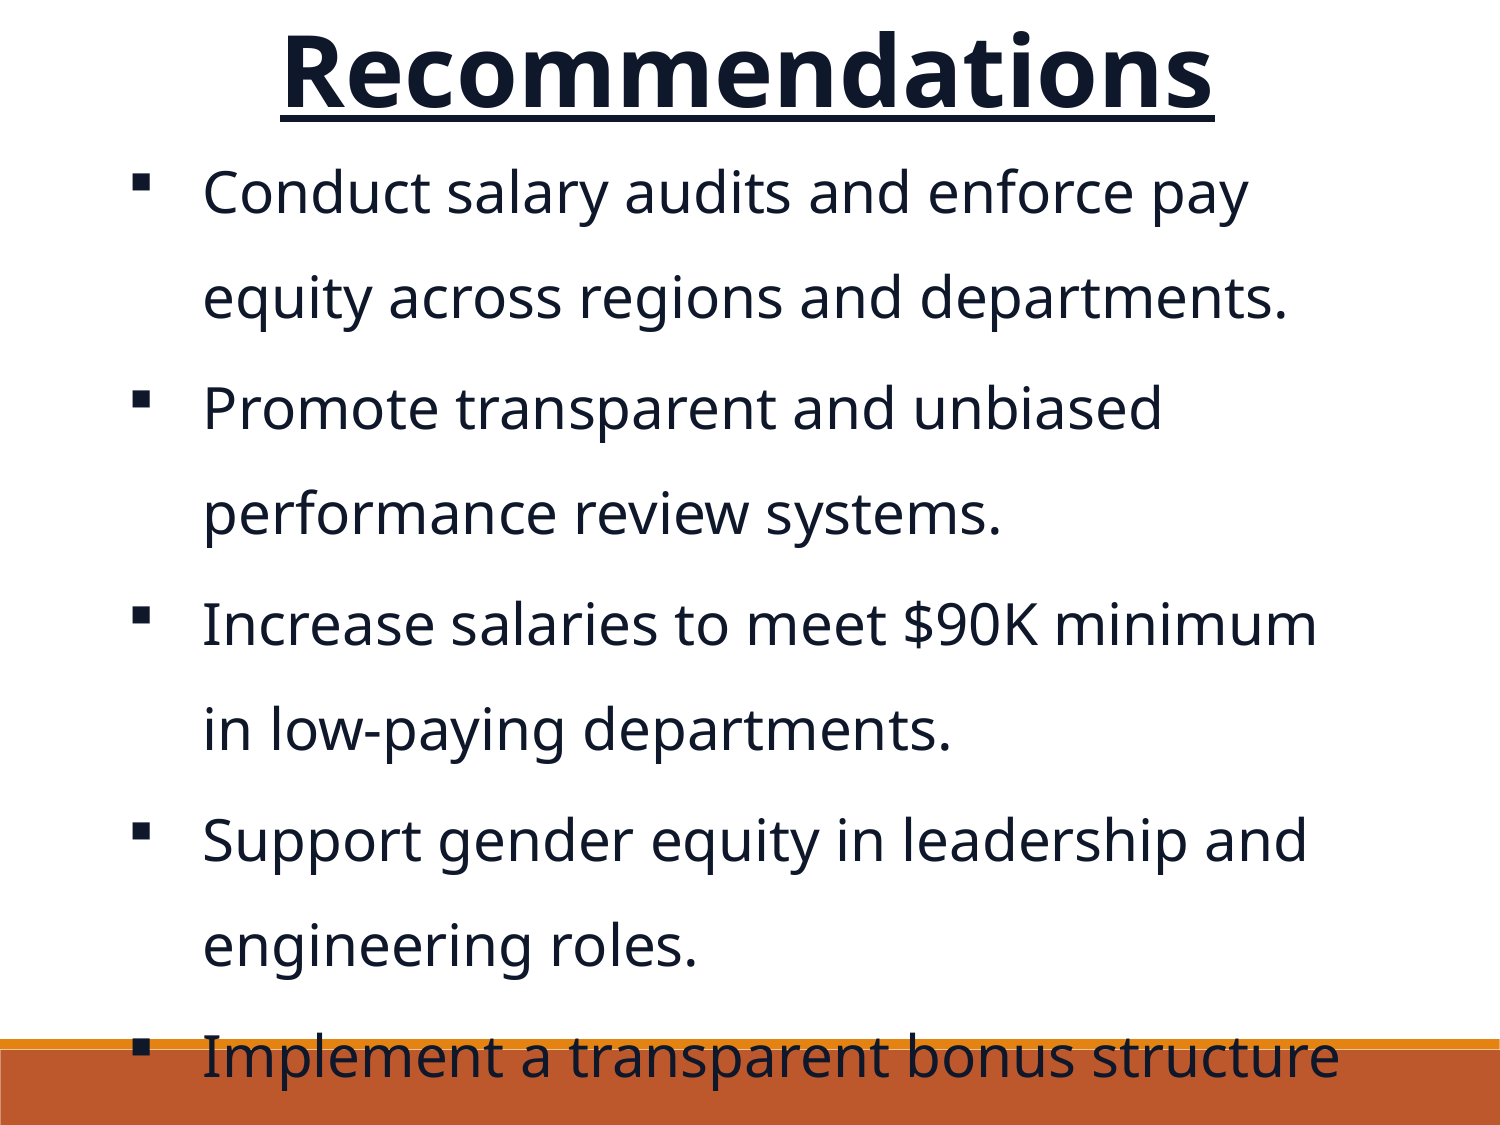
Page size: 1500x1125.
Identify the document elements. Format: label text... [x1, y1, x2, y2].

text_box Conduct salary audits and enforce pay equity across regions and departments. Promote transparent and unbiased performance review systems. Increase salaries to meet $90K minimum in low-paying departments. Support gender equity in leadership and engineering roles. Implement a transparent bonus structure tied to performance metrics. [113, 112, 1387, 1125]
text_box Recommendations [265, 0, 1313, 112]
